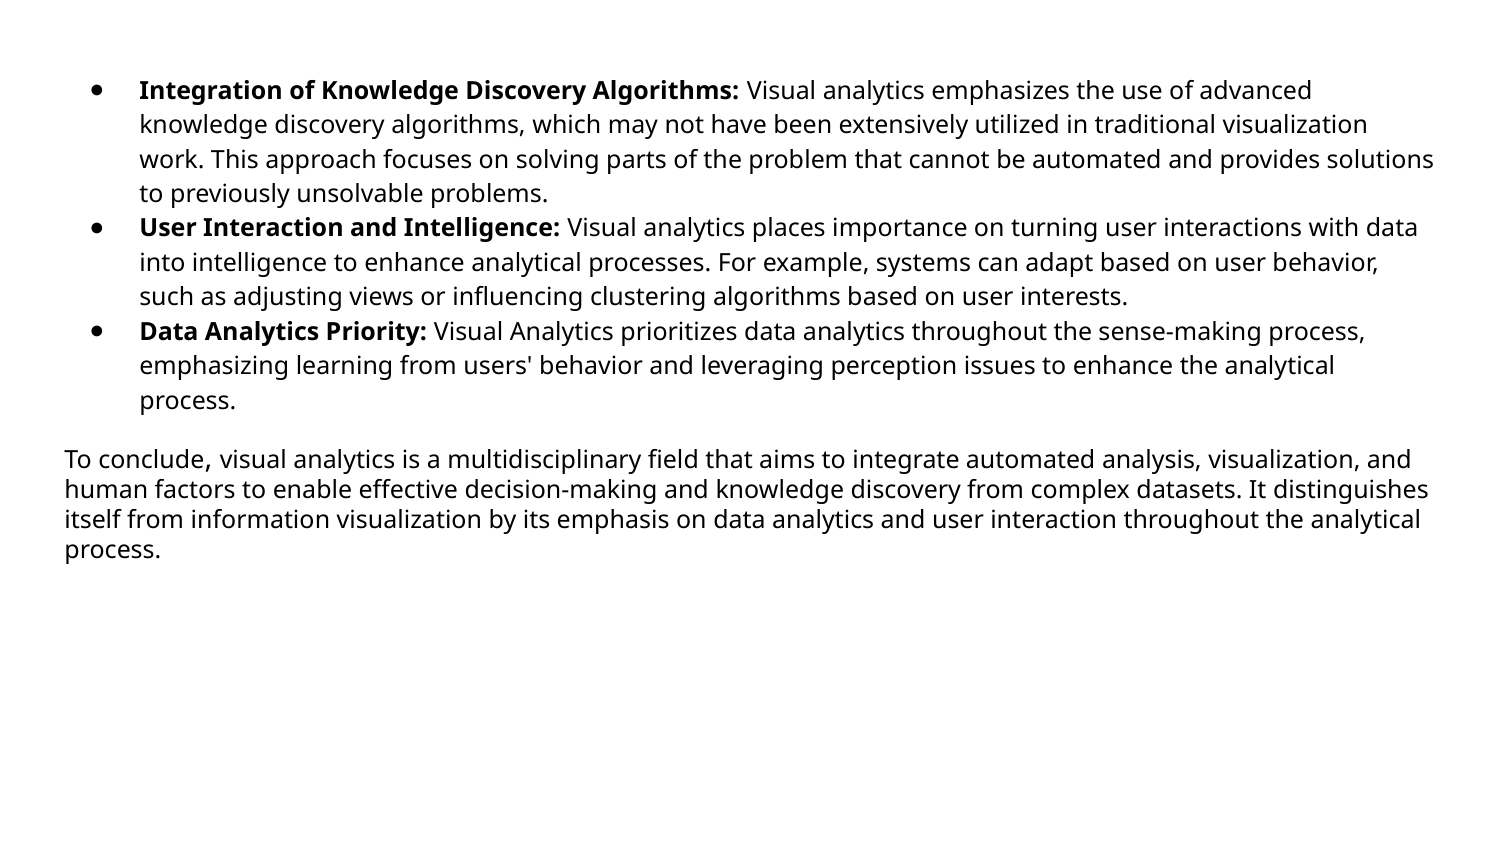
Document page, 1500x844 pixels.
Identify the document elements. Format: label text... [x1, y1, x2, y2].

text_box Integration of Knowledge Discovery Algorithms: Visual analytics emphasizes the use of advanced knowledge discovery algorithms, which may not have been extensively utilized in traditional visualization work. This approach focuses on solving parts of the problem that cannot be automated and provides solutions to previously unsolvable problems. User Interaction and Intelligence: Visual analytics places importance on turning user interactions with data into intelligence to enhance analytical processes. For example, systems can adapt based on user behavior, such as adjusting views or influencing clustering algorithms based on user interests. Data Analytics Priority: Visual Analytics prioritizes data analytics throughout the sense-making process, emphasizing learning from users' behavior and leveraging perception issues to enhance the analytical process. To conclude, visual analytics is a multidisciplinary field that aims to integrate automated analysis, visualization, and human factors to enable effective decision-making and knowledge discovery from complex datasets. It distinguishes itself from information visualization by its emphasis on data analytics and user interaction throughout the analytical process. [49, 54, 1454, 776]
